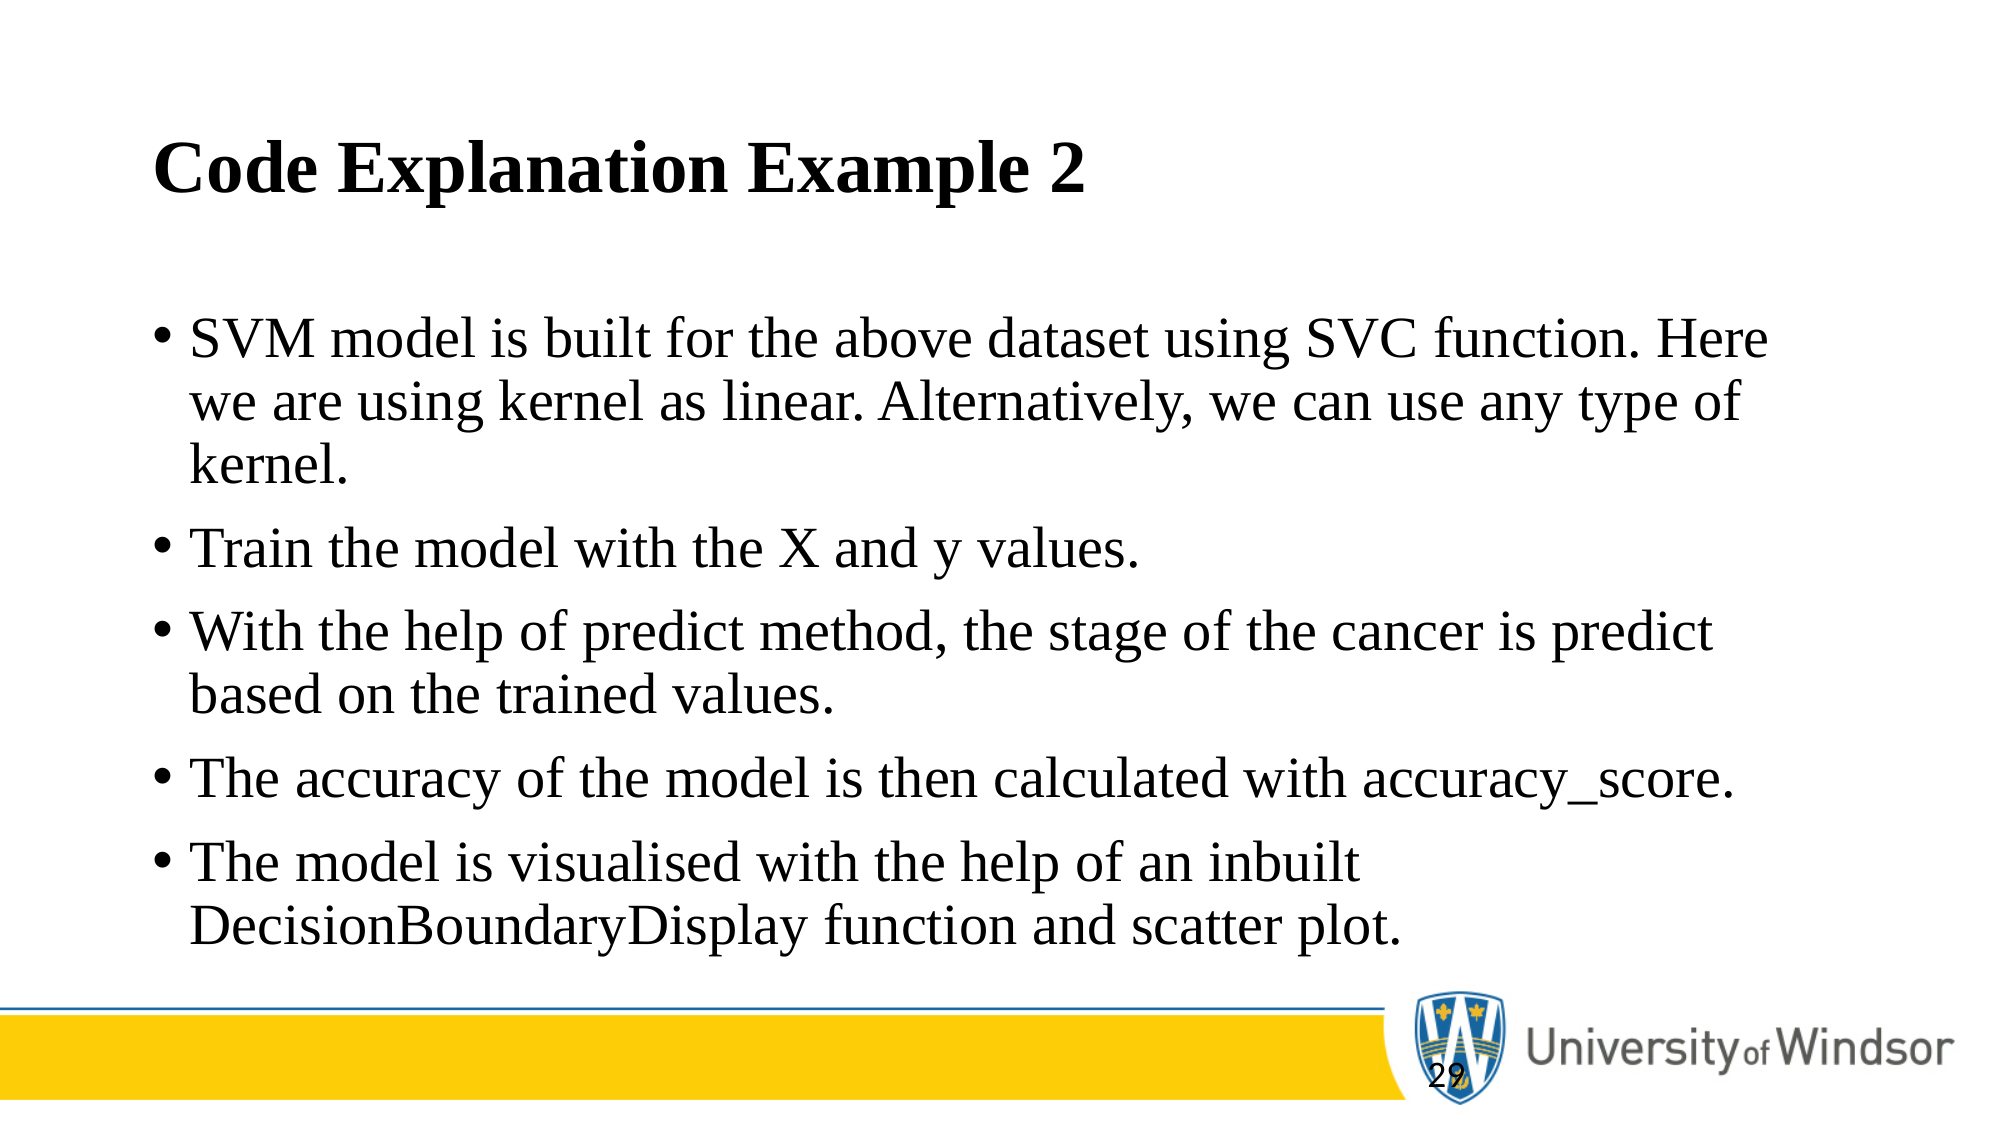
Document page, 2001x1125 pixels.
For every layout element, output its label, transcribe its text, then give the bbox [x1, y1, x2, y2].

list SVM model is built for the above dataset using SVC function. Here we are using kernel as linear. Alternatively, we can use any type of kernel. Train the model with the X and y values. With the help of predict method, the stage of the cancer is predict based on the trained values. The accuracy of the model is then calculated with accuracy_score. The model is visualised with the help of an inbuilt DecisionBoundaryDisplay function and scatter plot. [137, 299, 1863, 1014]
picture [0, 974, 2000, 1125]
title Code Explanation Example 2 [137, 59, 1863, 278]
slide_number 29 [1412, 1042, 1863, 1103]
